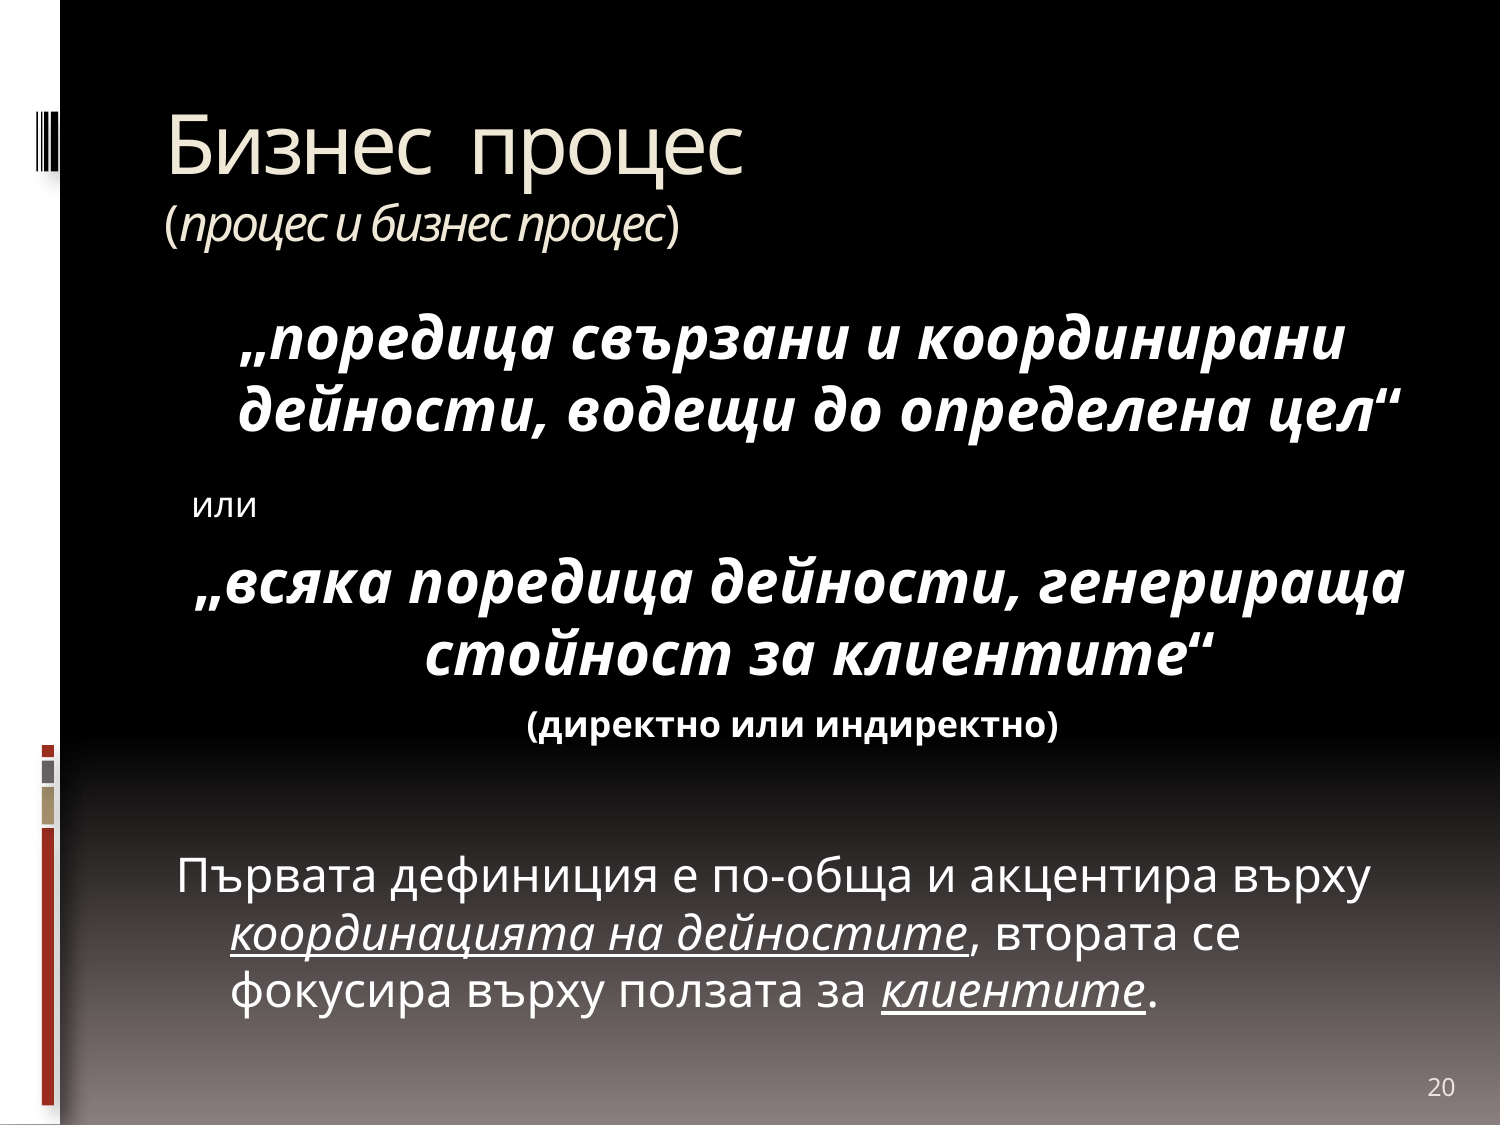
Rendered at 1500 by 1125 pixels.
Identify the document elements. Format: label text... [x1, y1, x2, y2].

title Бизнес процес (процес и бизнес процес) [150, 83, 1425, 197]
list „поредица свързани и координирани дейности, водещи до определена цел“ или „всяка поредица дейности, генерираща стойност за клиентите“ (директно или индиректно) Първата дефиниция е по-обща и акцентира върху координацията на дейностите, втората се фокусира върху ползата за клиентите. [150, 292, 1425, 1043]
slide_number 20 [1412, 1052, 1488, 1113]
